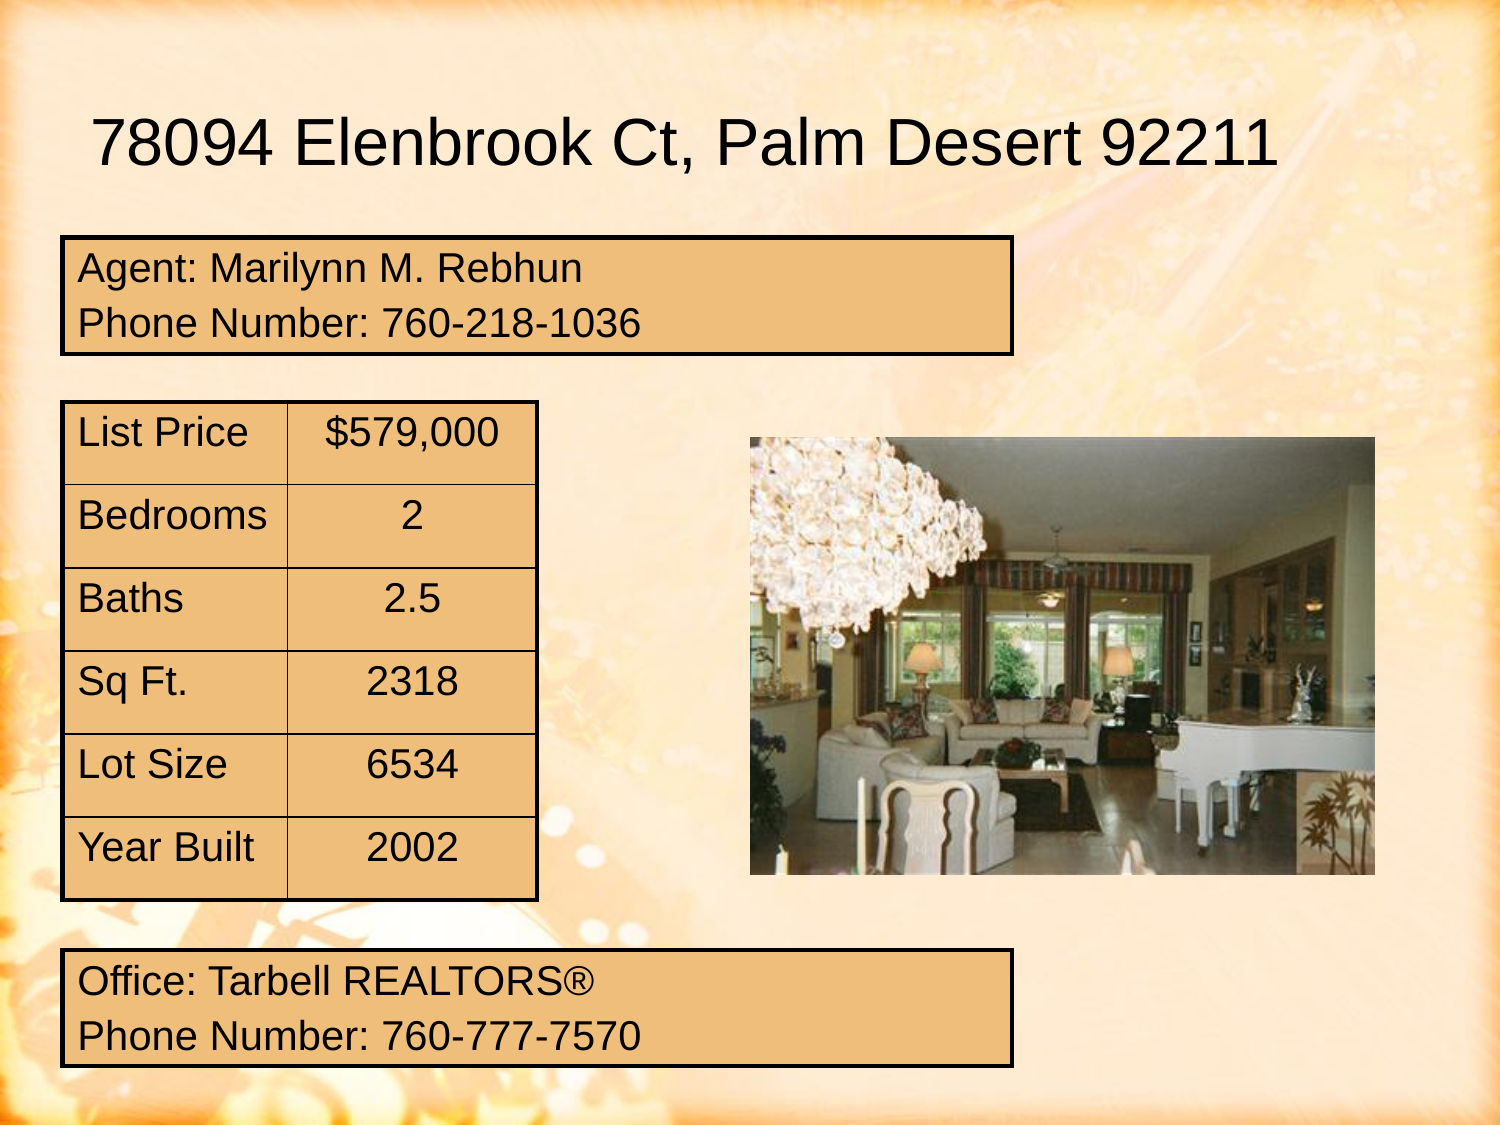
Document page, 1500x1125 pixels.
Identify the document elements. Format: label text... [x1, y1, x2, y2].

table_header List Price [65, 404, 287, 484]
table_cell 2318 [288, 652, 535, 733]
table_cell Bedrooms [65, 485, 287, 567]
table_header $579,000 [288, 404, 535, 484]
table_cell Sq Ft. [65, 652, 287, 733]
table_cell 2 [288, 485, 535, 567]
table_header Agent: Marilynn M. Rebhun Phone Number: 760-218-1036 [65, 240, 1010, 352]
table_cell 2002 [288, 818, 535, 898]
picture [0, 0, 1500, 1125]
table_cell 6534 [288, 735, 535, 816]
table_cell Baths [65, 569, 287, 650]
table_cell 2.5 [288, 569, 535, 650]
table_cell Lot Size [65, 735, 287, 816]
table_header Office: Tarbell REALTORS® Phone Number: 760-777-7570 [65, 952, 1010, 1064]
table_cell Year Built [65, 818, 287, 898]
title 78094 Elenbrook Ct, Palm Desert 92211 [74, 44, 1426, 233]
